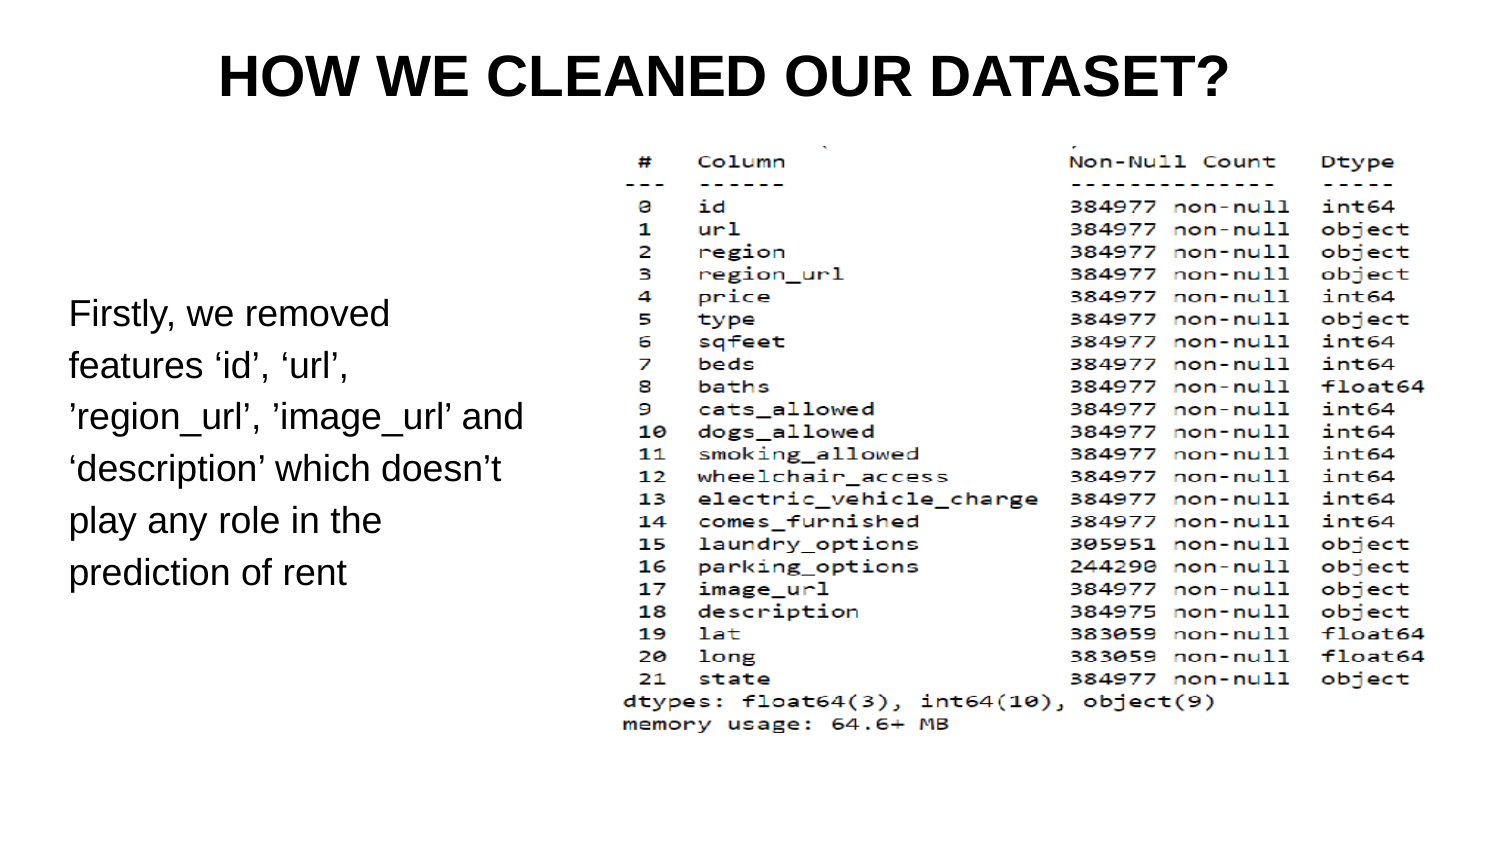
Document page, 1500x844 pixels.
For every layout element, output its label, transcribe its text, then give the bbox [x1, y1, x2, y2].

title HOW WE CLEANED OUR DATASET? [26, 22, 1424, 117]
list Firstly, we removed features ‘id’, ‘url’, ’region_url’, ’image_url’ and ‘description’ which doesn’t play any role in the prediction of rent [53, 189, 550, 613]
picture [570, 146, 1473, 737]
